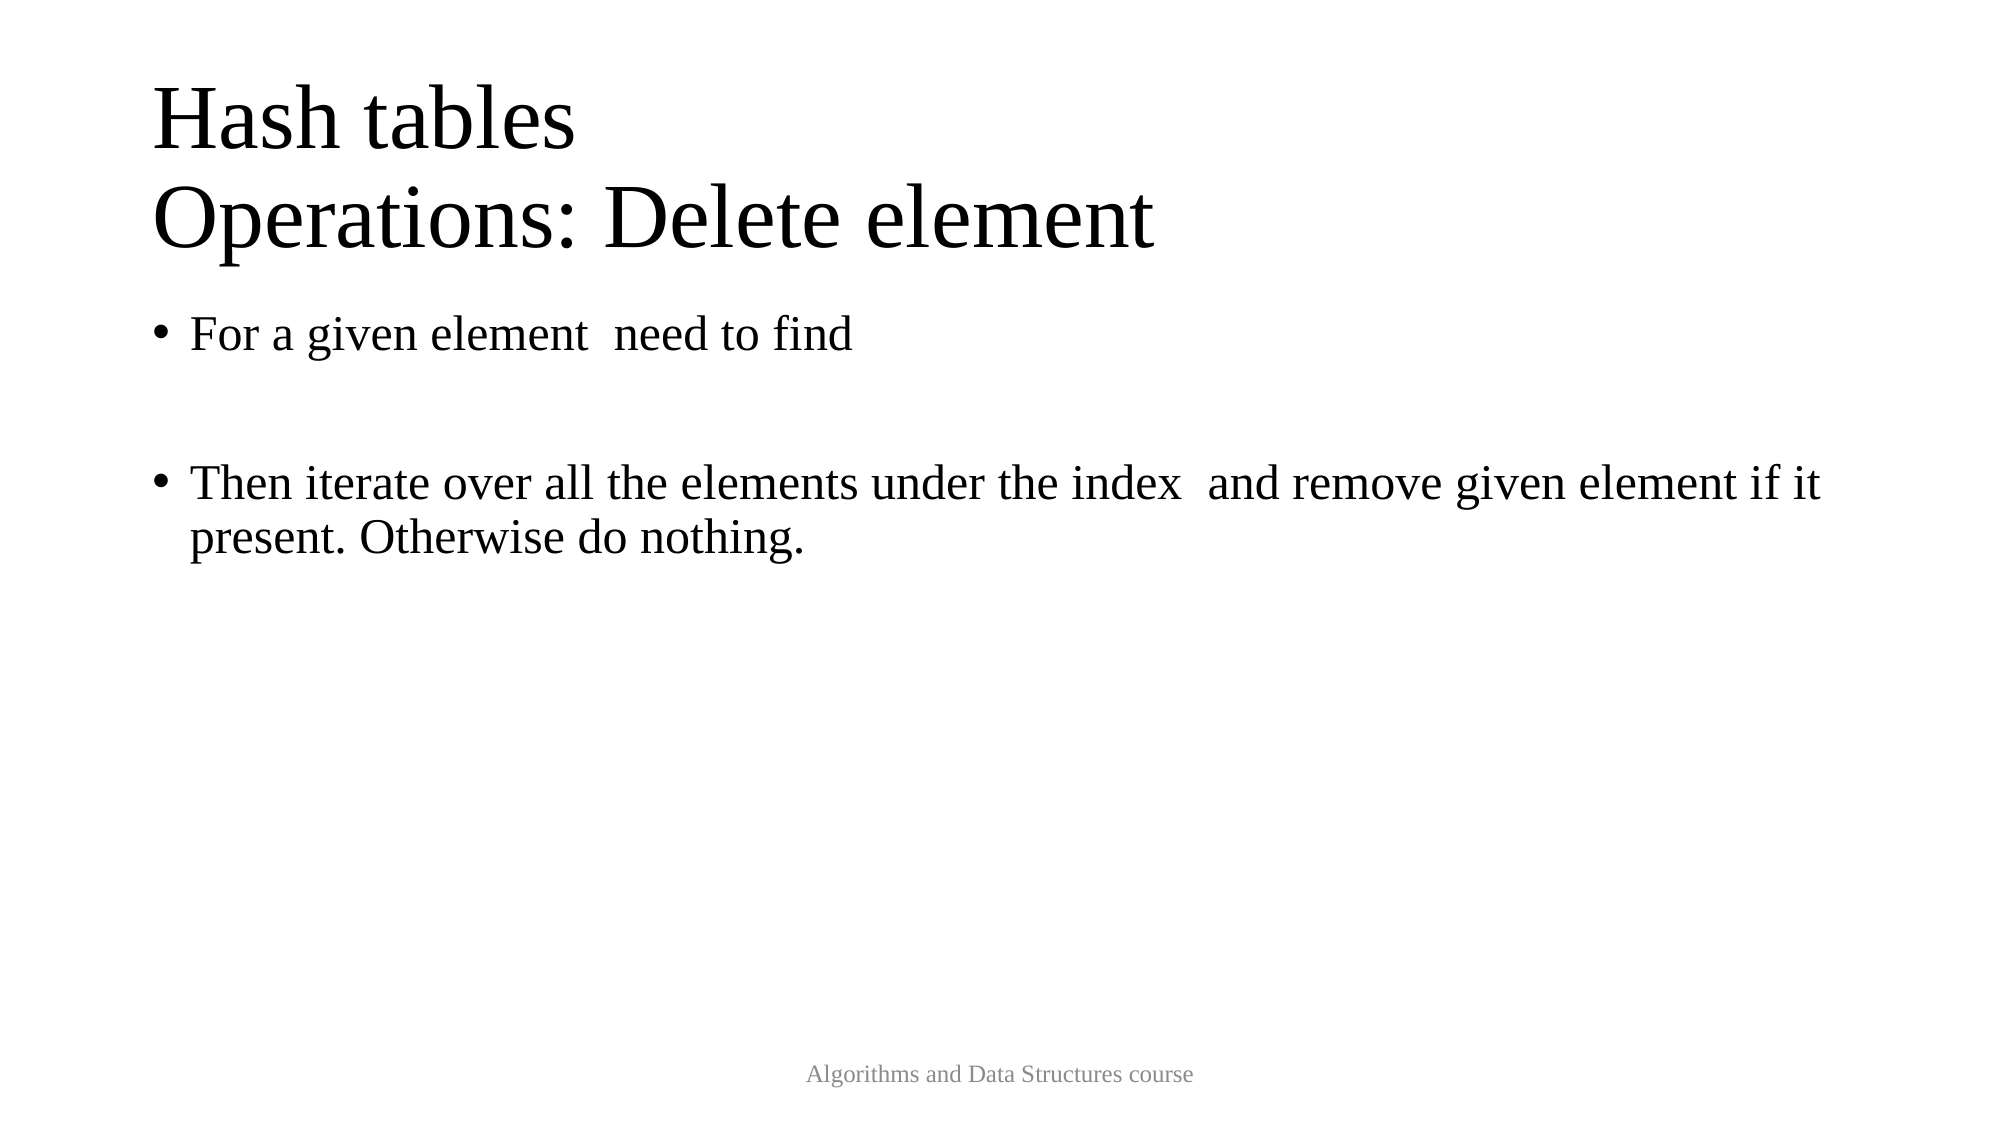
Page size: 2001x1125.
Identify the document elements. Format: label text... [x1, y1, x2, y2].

title Hash tables Operations: Delete element [137, 59, 1863, 278]
footer Algorithms and Data Structures course [662, 1042, 1338, 1103]
